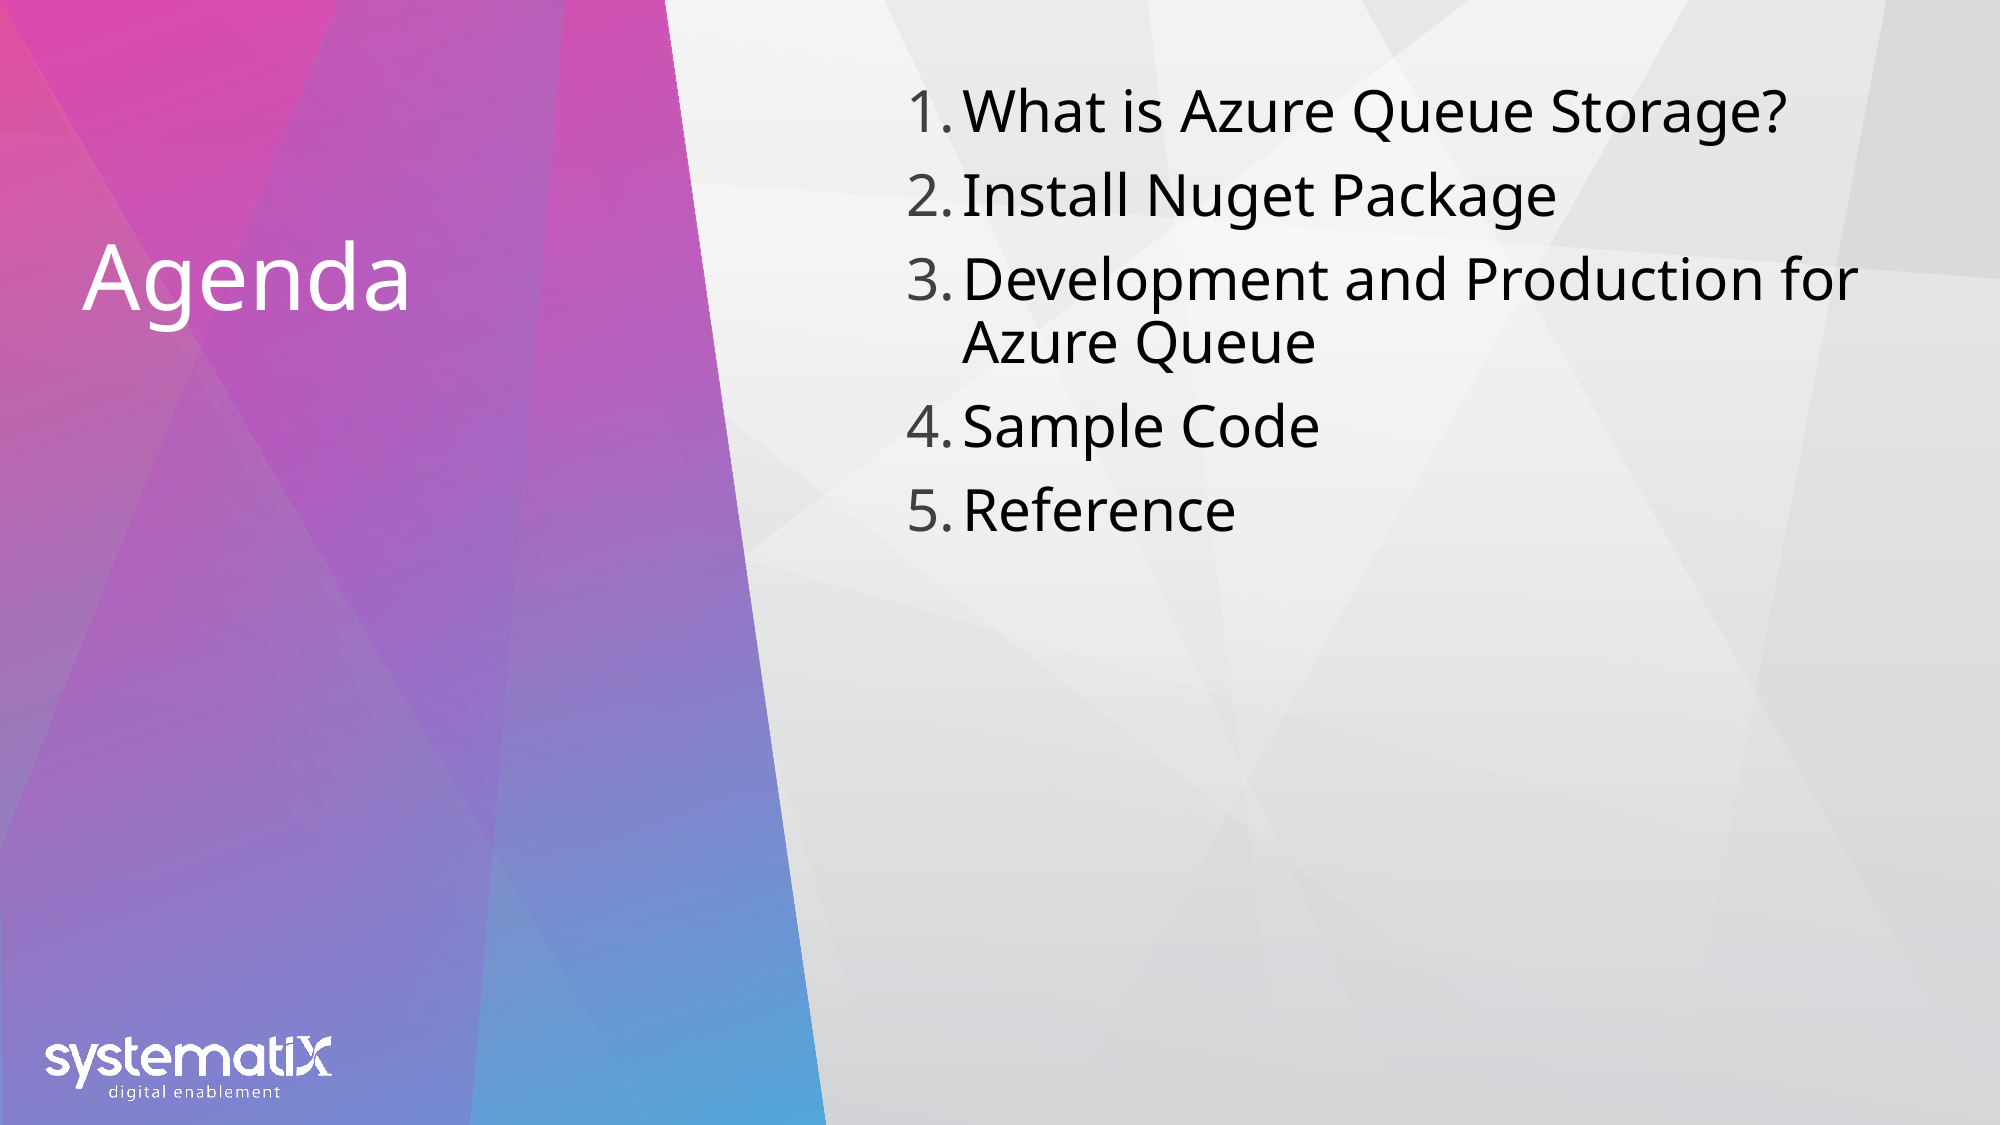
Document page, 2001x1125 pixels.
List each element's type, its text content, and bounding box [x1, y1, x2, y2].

list What is Azure Queue Storage? Install Nuget Package Development and Production for Azure Queue Sample Code Reference [891, 75, 1923, 1088]
title Agenda [67, 75, 639, 338]
picture [43, 1035, 332, 1102]
